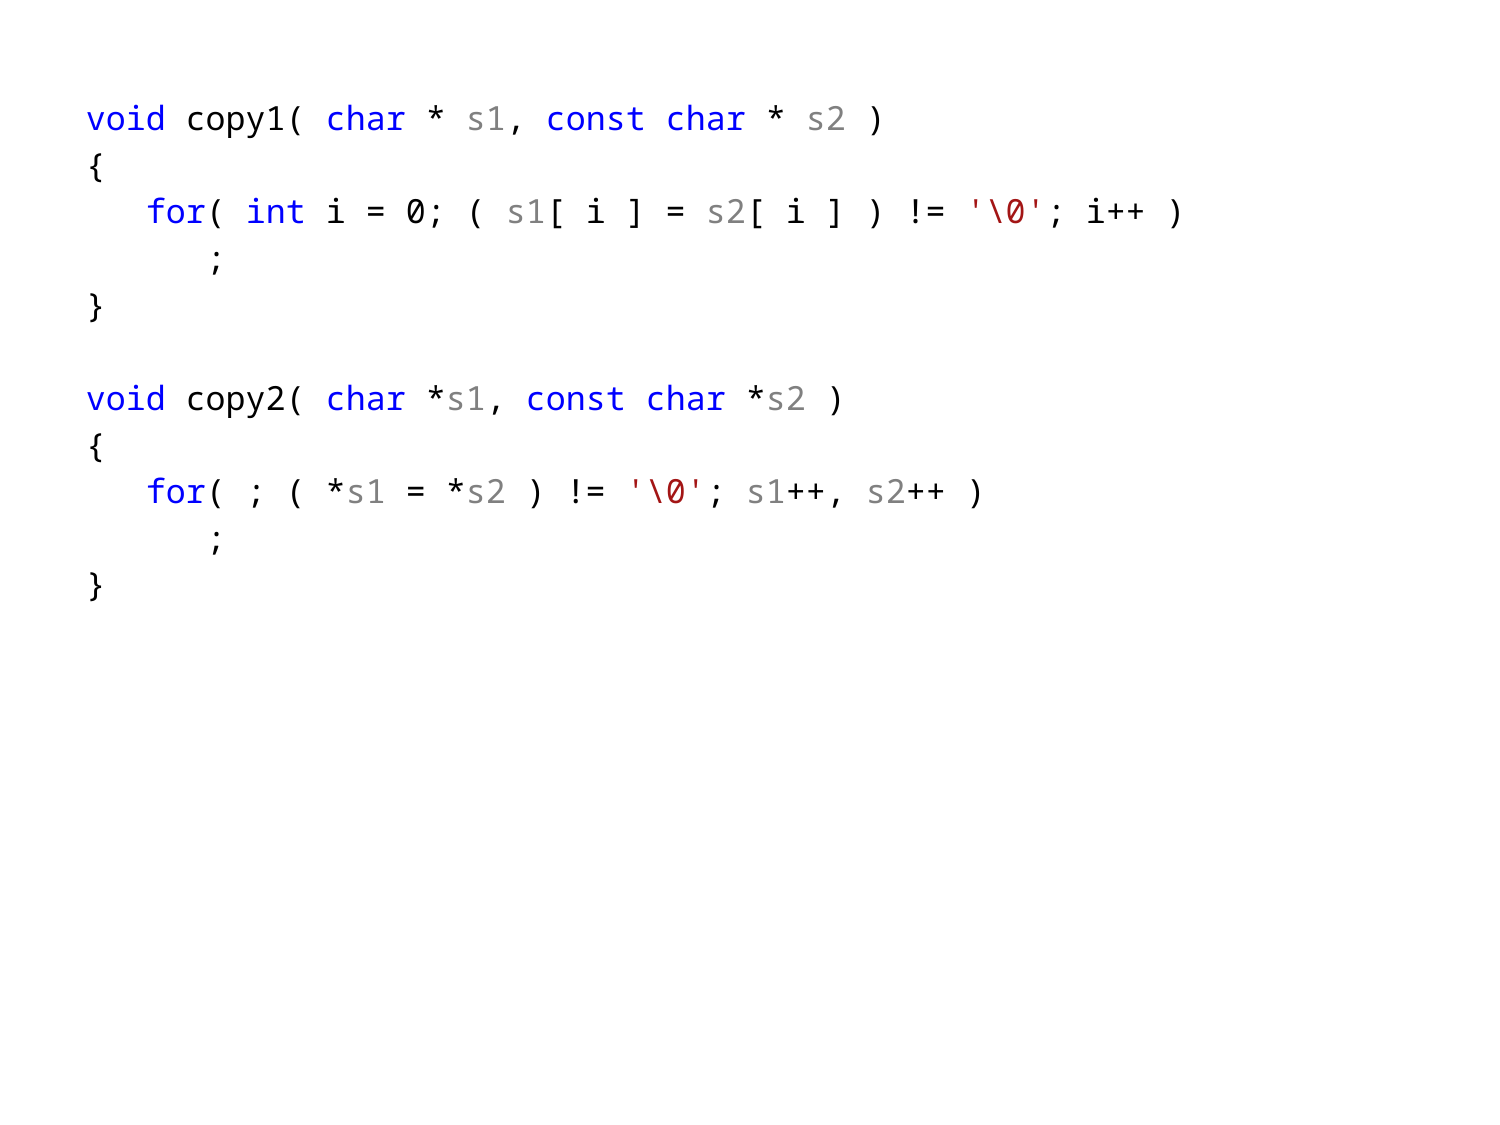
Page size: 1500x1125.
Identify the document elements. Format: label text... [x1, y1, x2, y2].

list void copy1( char * s1, const char * s2 ) { for( int i = 0; ( s1[ i ] = s2[ i ] ) != '\0'; i++ ) ; } void copy2( char *s1, const char *s2 ) { for( ; ( *s1 = *s2 ) != '\0'; s1++, s2++ ) ; } [70, 89, 1430, 622]
